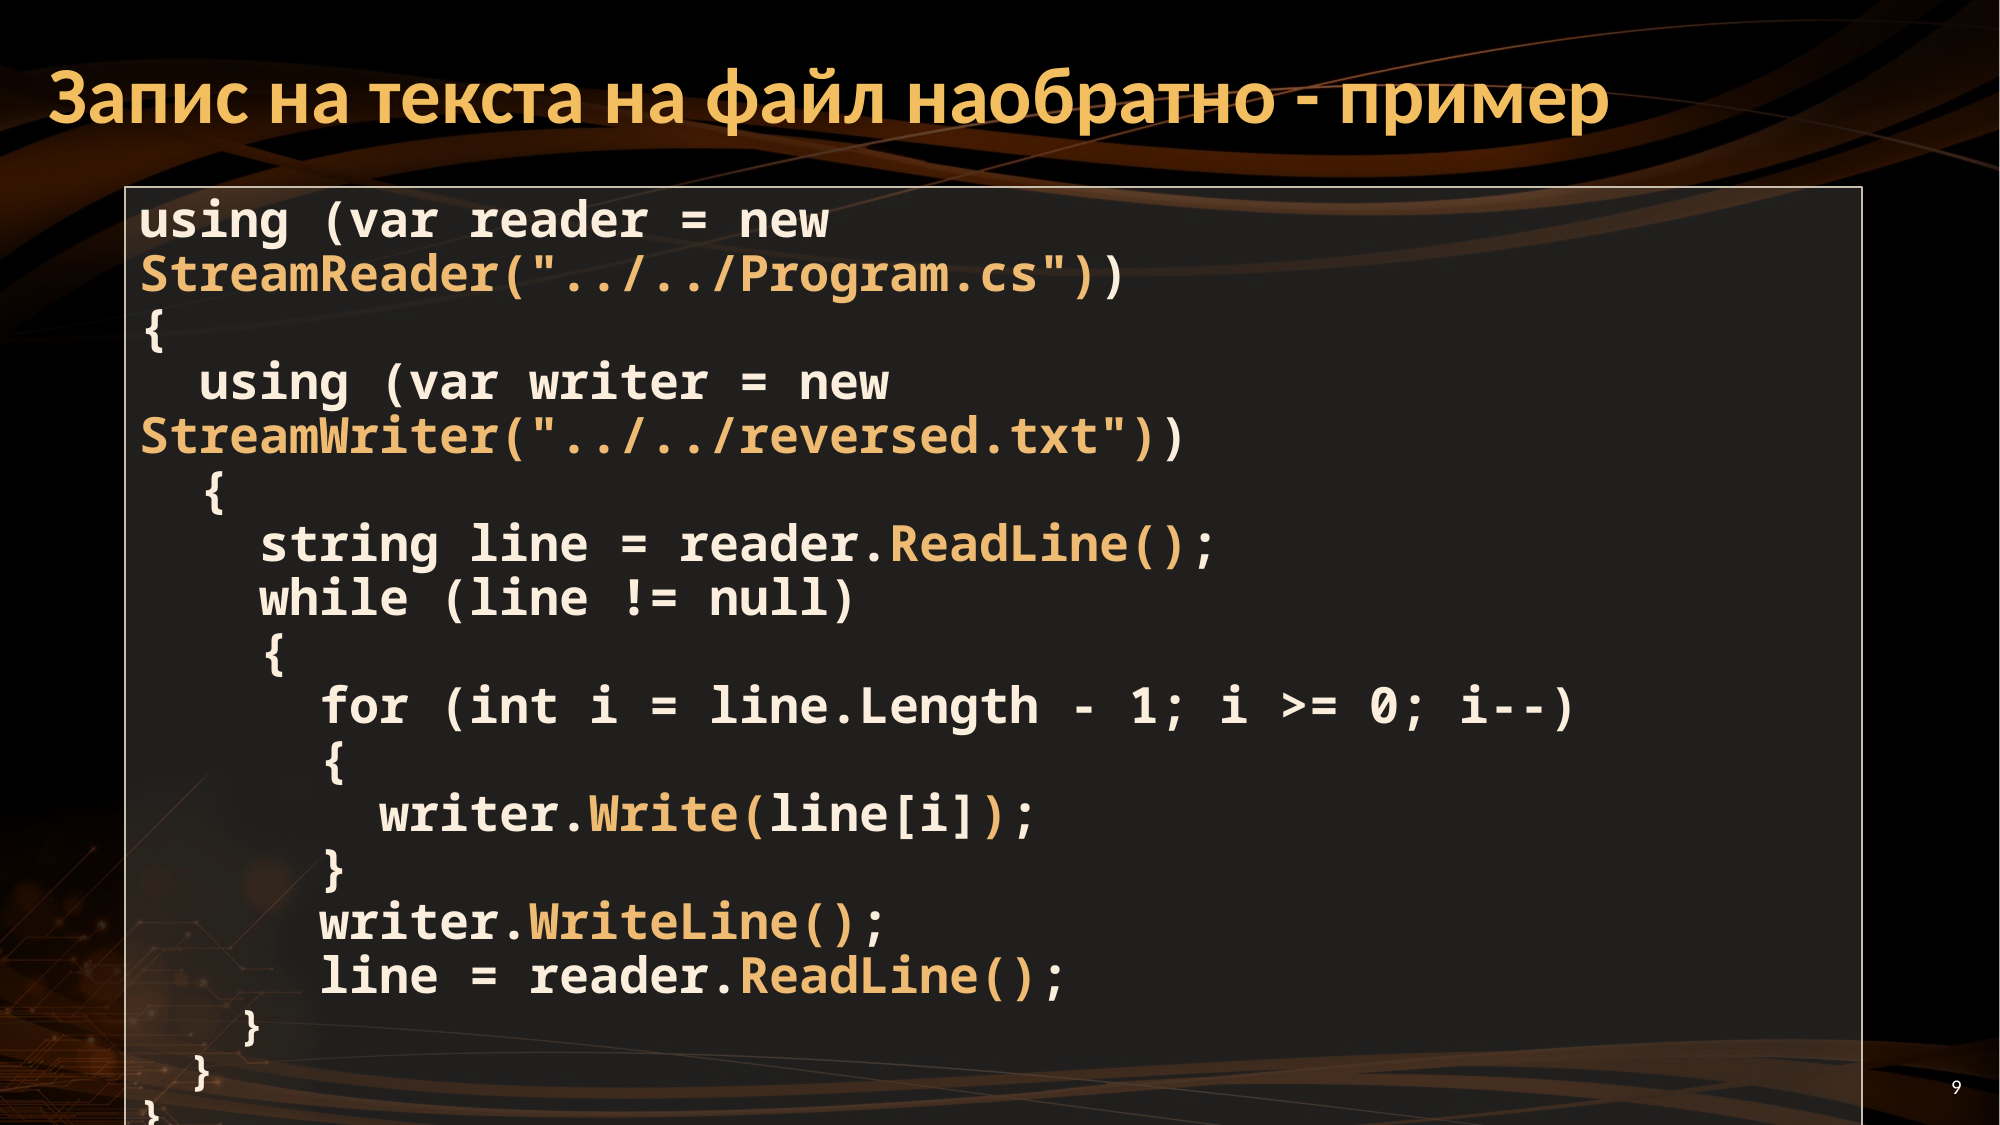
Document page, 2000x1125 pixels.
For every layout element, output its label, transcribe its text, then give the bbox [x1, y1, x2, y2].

title Запис на текста на файл наобратно - пример [30, 6, 1663, 189]
slide_number 9 [1897, 1070, 1968, 1103]
text_box using (var reader = new StreamReader("../../Program.cs")) { using (var writer = new StreamWriter("../../reversed.txt")) { string line = reader.ReadLine(); while (line != null) { for (int i = line.Length - 1; i >= 0; i--) { writer.Write(line[i]); } writer.WriteLine(); line = reader.ReadLine(); } } } [124, 187, 1863, 1125]
picture [0, 0, 2000, 1125]
